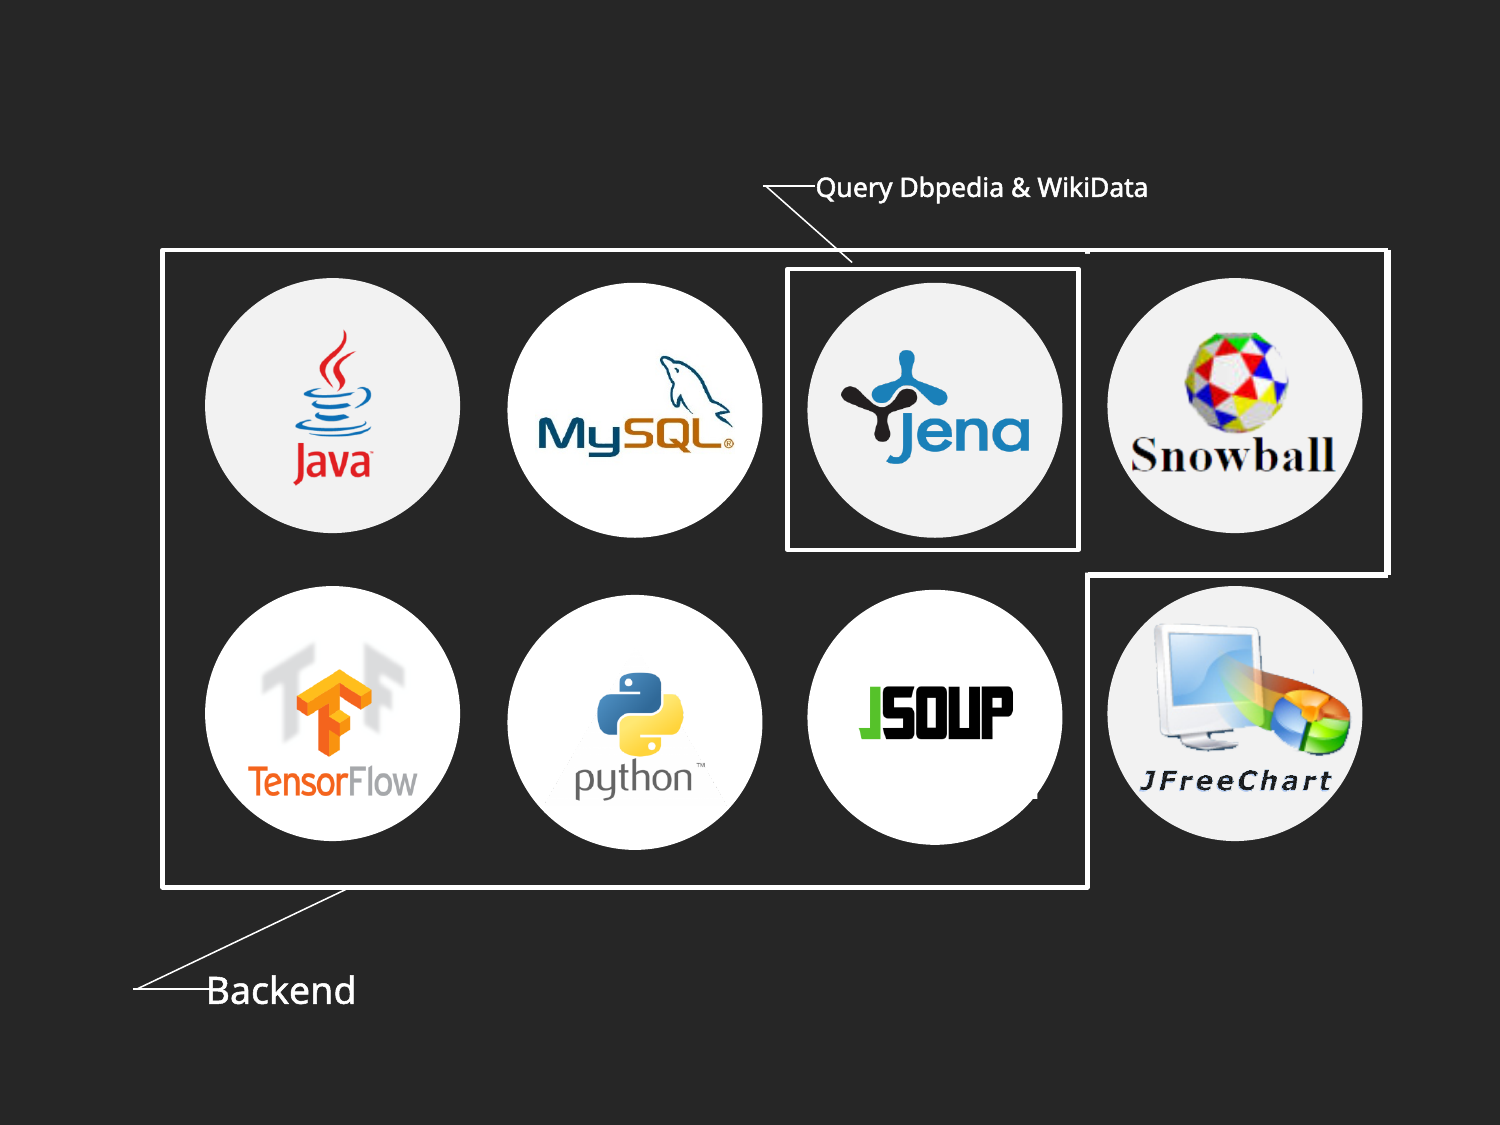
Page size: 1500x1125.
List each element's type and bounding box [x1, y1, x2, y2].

text_box [204, 585, 461, 842]
text_box [807, 589, 1063, 846]
text_box [807, 282, 1063, 538]
text_box [785, 272, 1081, 552]
text_box [507, 594, 763, 851]
text_box [762, 149, 1188, 263]
text_box [204, 277, 461, 534]
text_box [160, 248, 1090, 890]
text_box [1073, 272, 1106, 575]
text_box [1107, 277, 1363, 534]
text_box [132, 887, 658, 1026]
text_box [507, 282, 763, 538]
text_box [1107, 585, 1363, 842]
